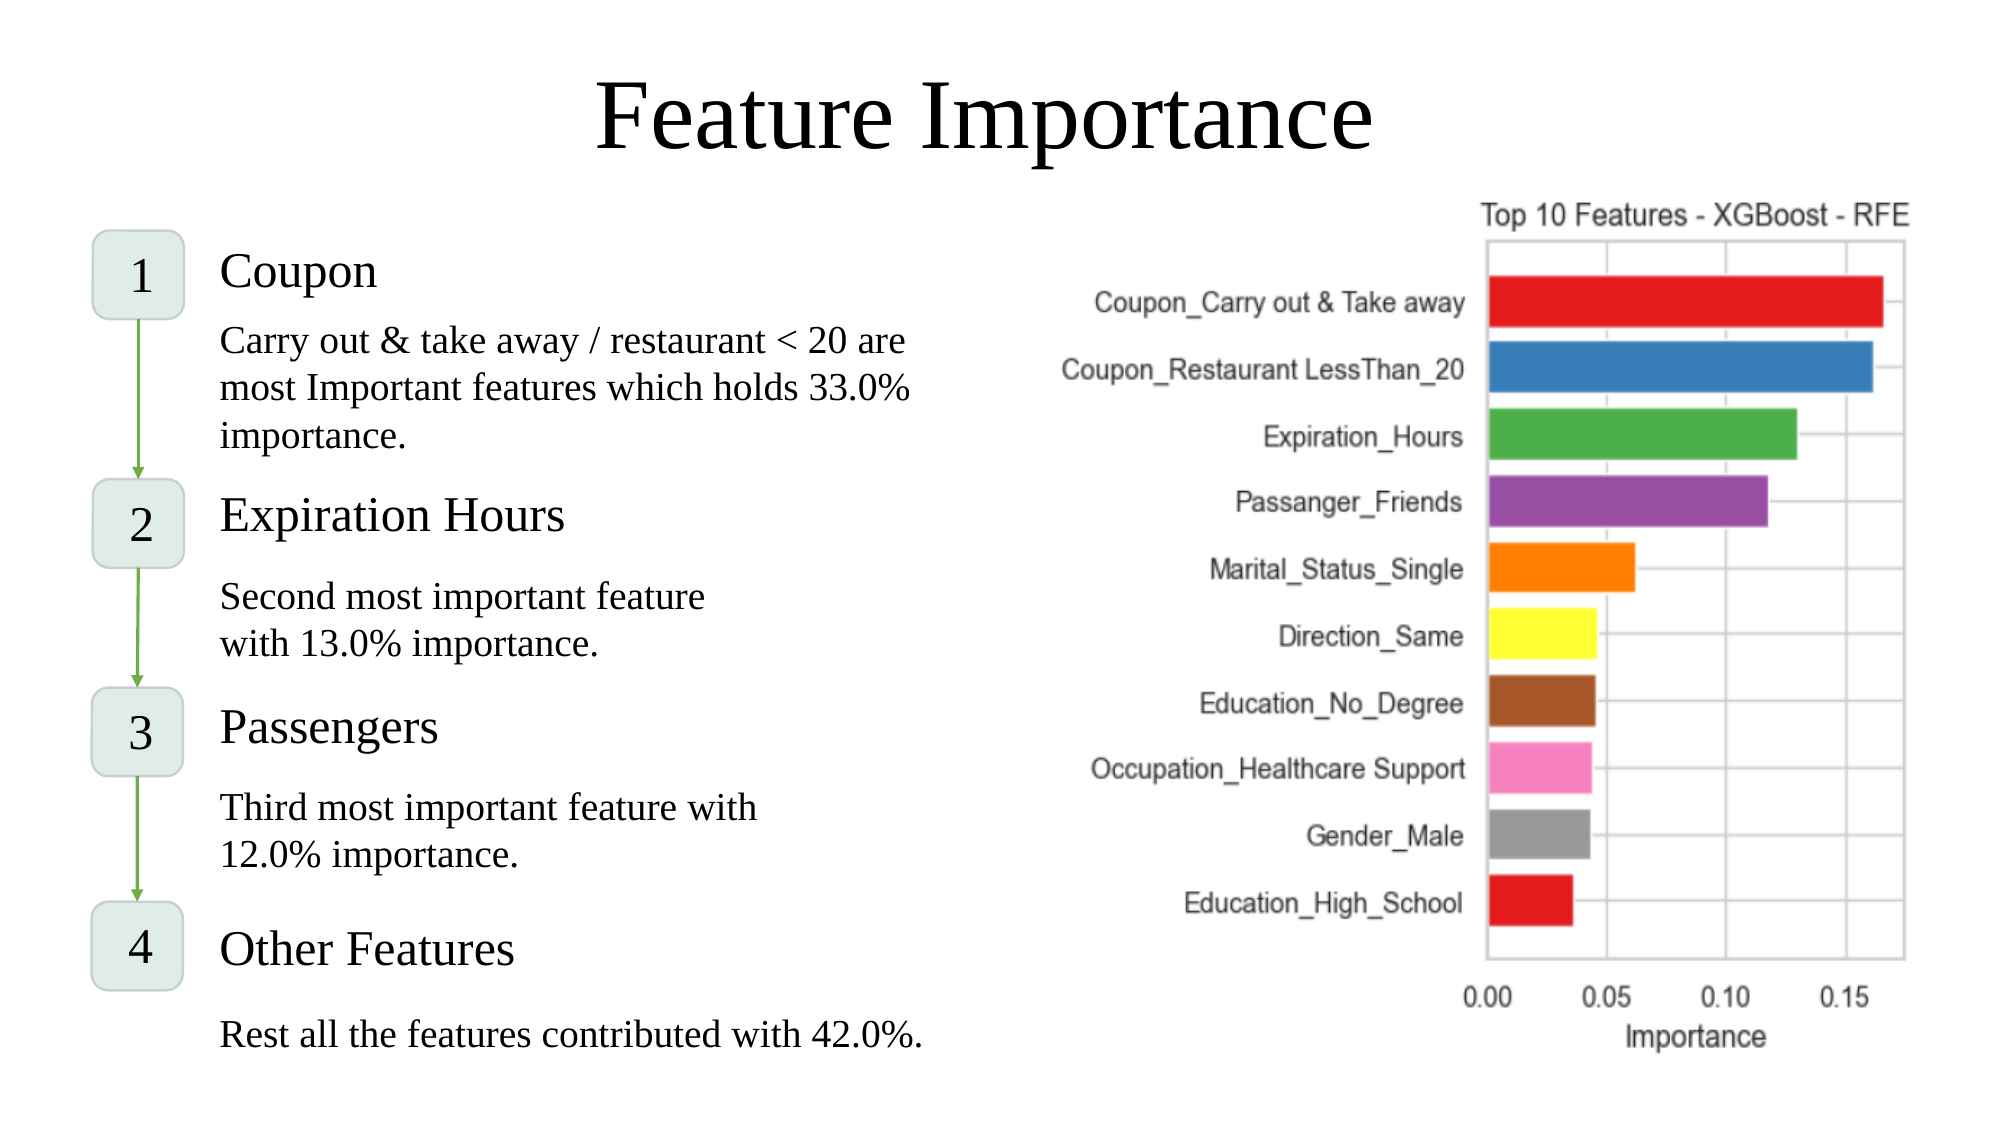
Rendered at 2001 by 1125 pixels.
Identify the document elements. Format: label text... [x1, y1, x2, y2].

title Feature Importance [580, 47, 1404, 185]
text_box Carry out & take away / restaurant < 20 are most Important features which holds 33.0% importance. [204, 306, 947, 464]
text_box Second most important feature with 13.0% importance. [204, 562, 744, 673]
text_box Coupon [204, 230, 399, 306]
text_box 1 [92, 230, 184, 320]
text_box 2 [92, 479, 184, 568]
text_box Third most important feature with 12.0% importance. [204, 773, 869, 883]
picture [1053, 182, 1952, 1064]
text_box 4 [91, 901, 183, 991]
text_box Rest all the features contributed with 42.0%. [204, 1000, 947, 1063]
text_box 3 [91, 687, 183, 777]
text_box Passengers [204, 685, 568, 761]
text_box Other Features [204, 908, 626, 983]
text_box Expiration Hours [204, 473, 621, 549]
